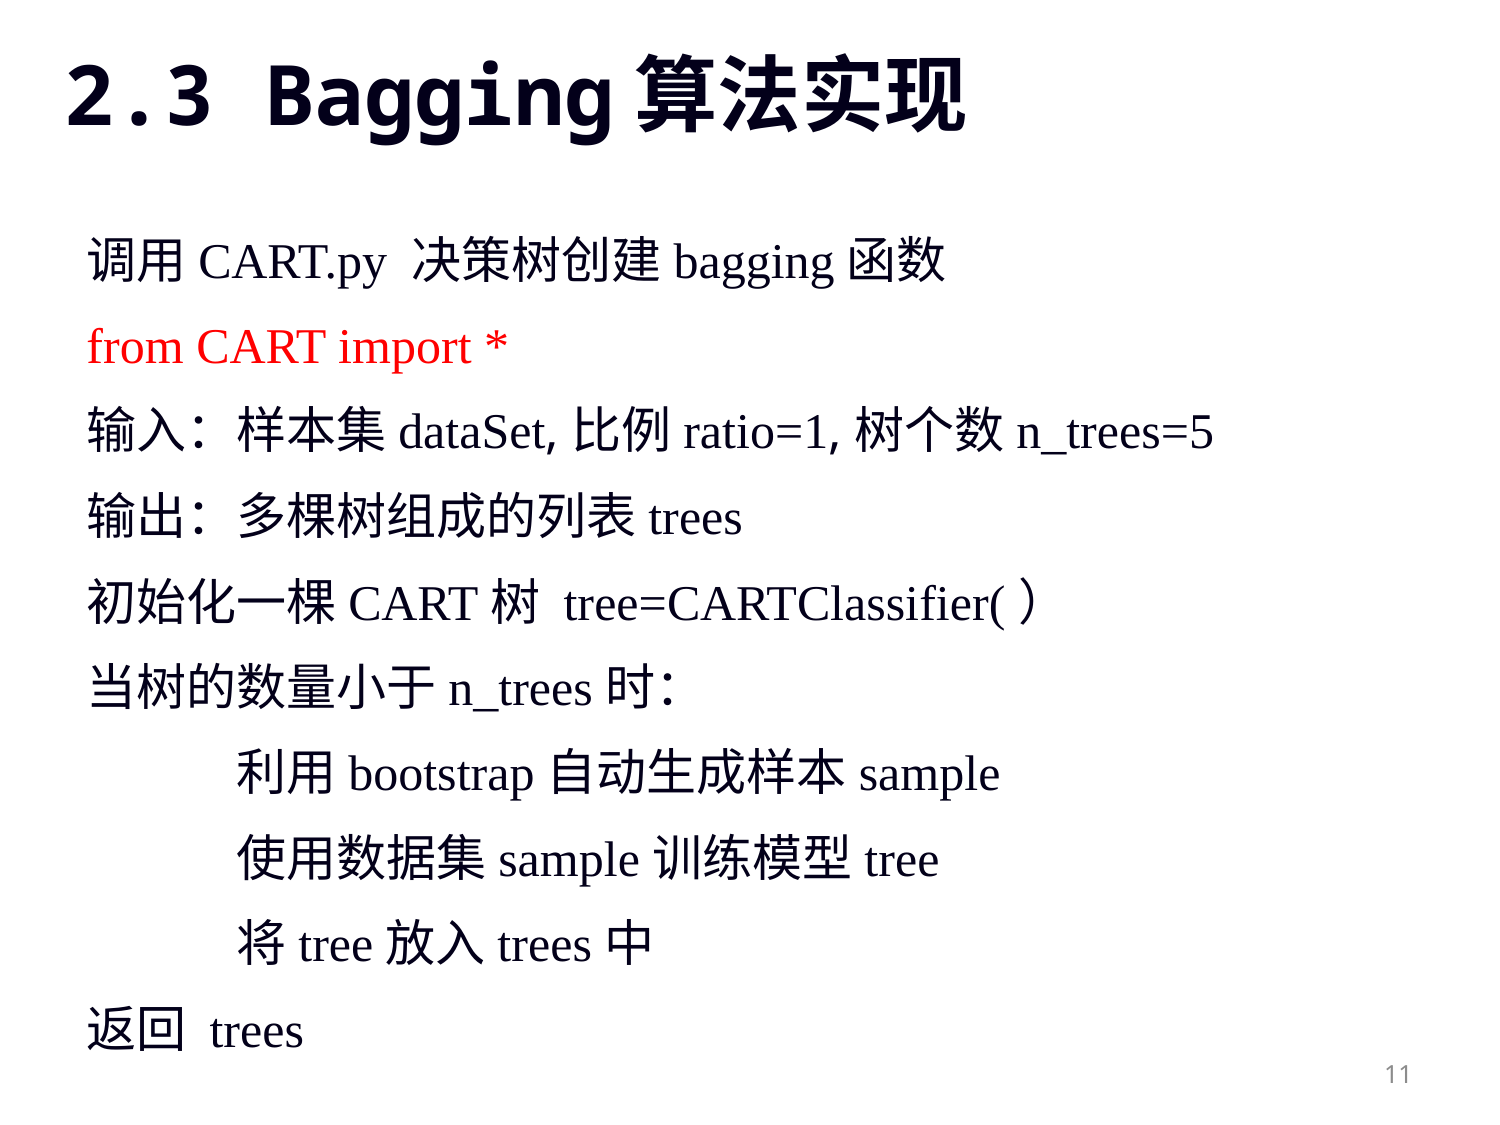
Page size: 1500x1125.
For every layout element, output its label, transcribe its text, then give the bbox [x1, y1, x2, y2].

title 2.3 Bagging算法实现 [49, 54, 1401, 197]
text_box 调用CART.py 决策树创建bagging函数 from CART import * 输入：样本集dataSet,比例ratio=1,树个数n_trees=5 输出：多棵树组成的列表trees 初始化一棵CART树 tree=CARTClassifier(） 当树的数量小于n_trees时： 利用bootstrap自动生成样本sample 使用数据集sample训练模型tree 将tree放入trees中 返回 trees [71, 232, 1348, 1036]
